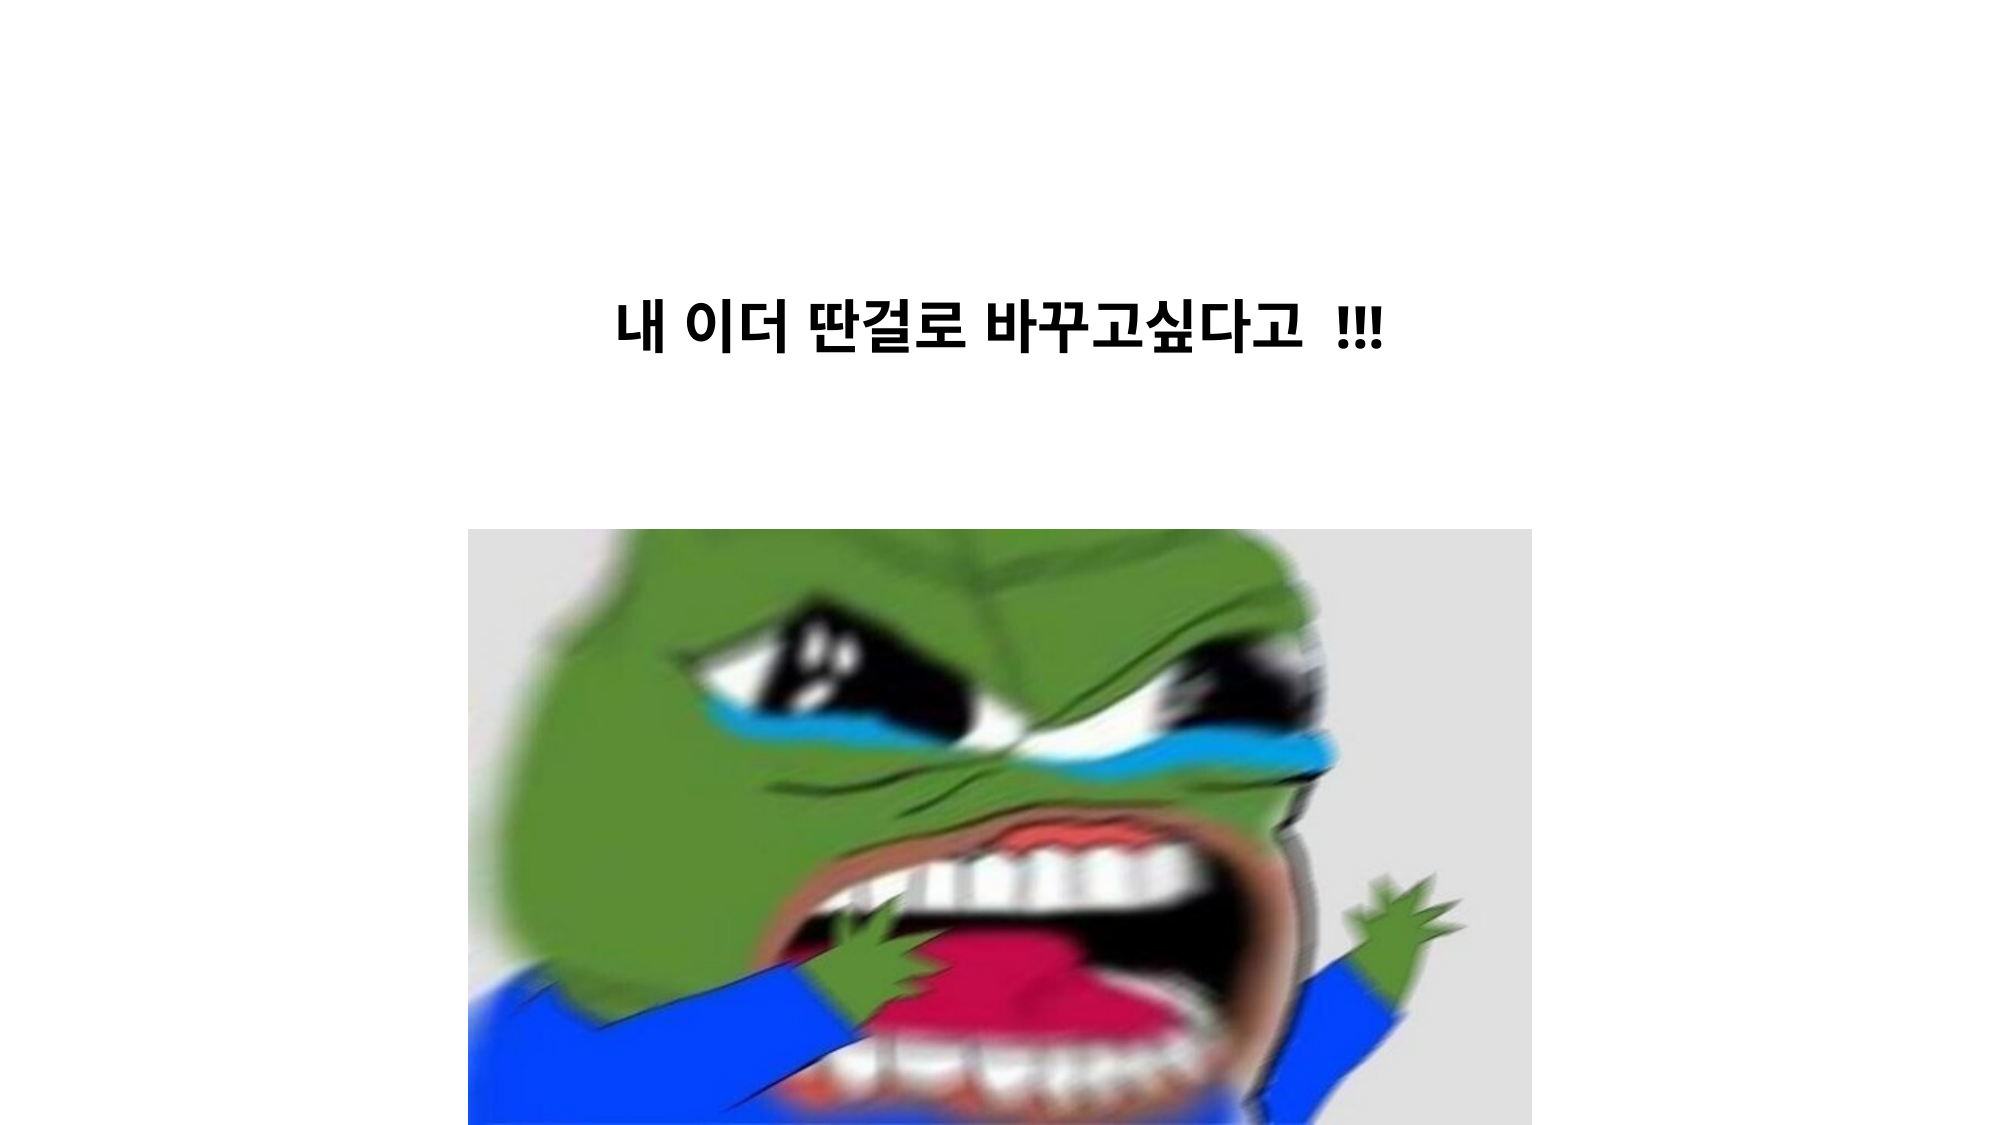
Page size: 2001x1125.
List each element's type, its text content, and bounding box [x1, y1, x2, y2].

list 내 이더 딴걸로 바꾸고싶다고 !!! [137, 291, 1863, 1005]
picture [468, 529, 1532, 1125]
